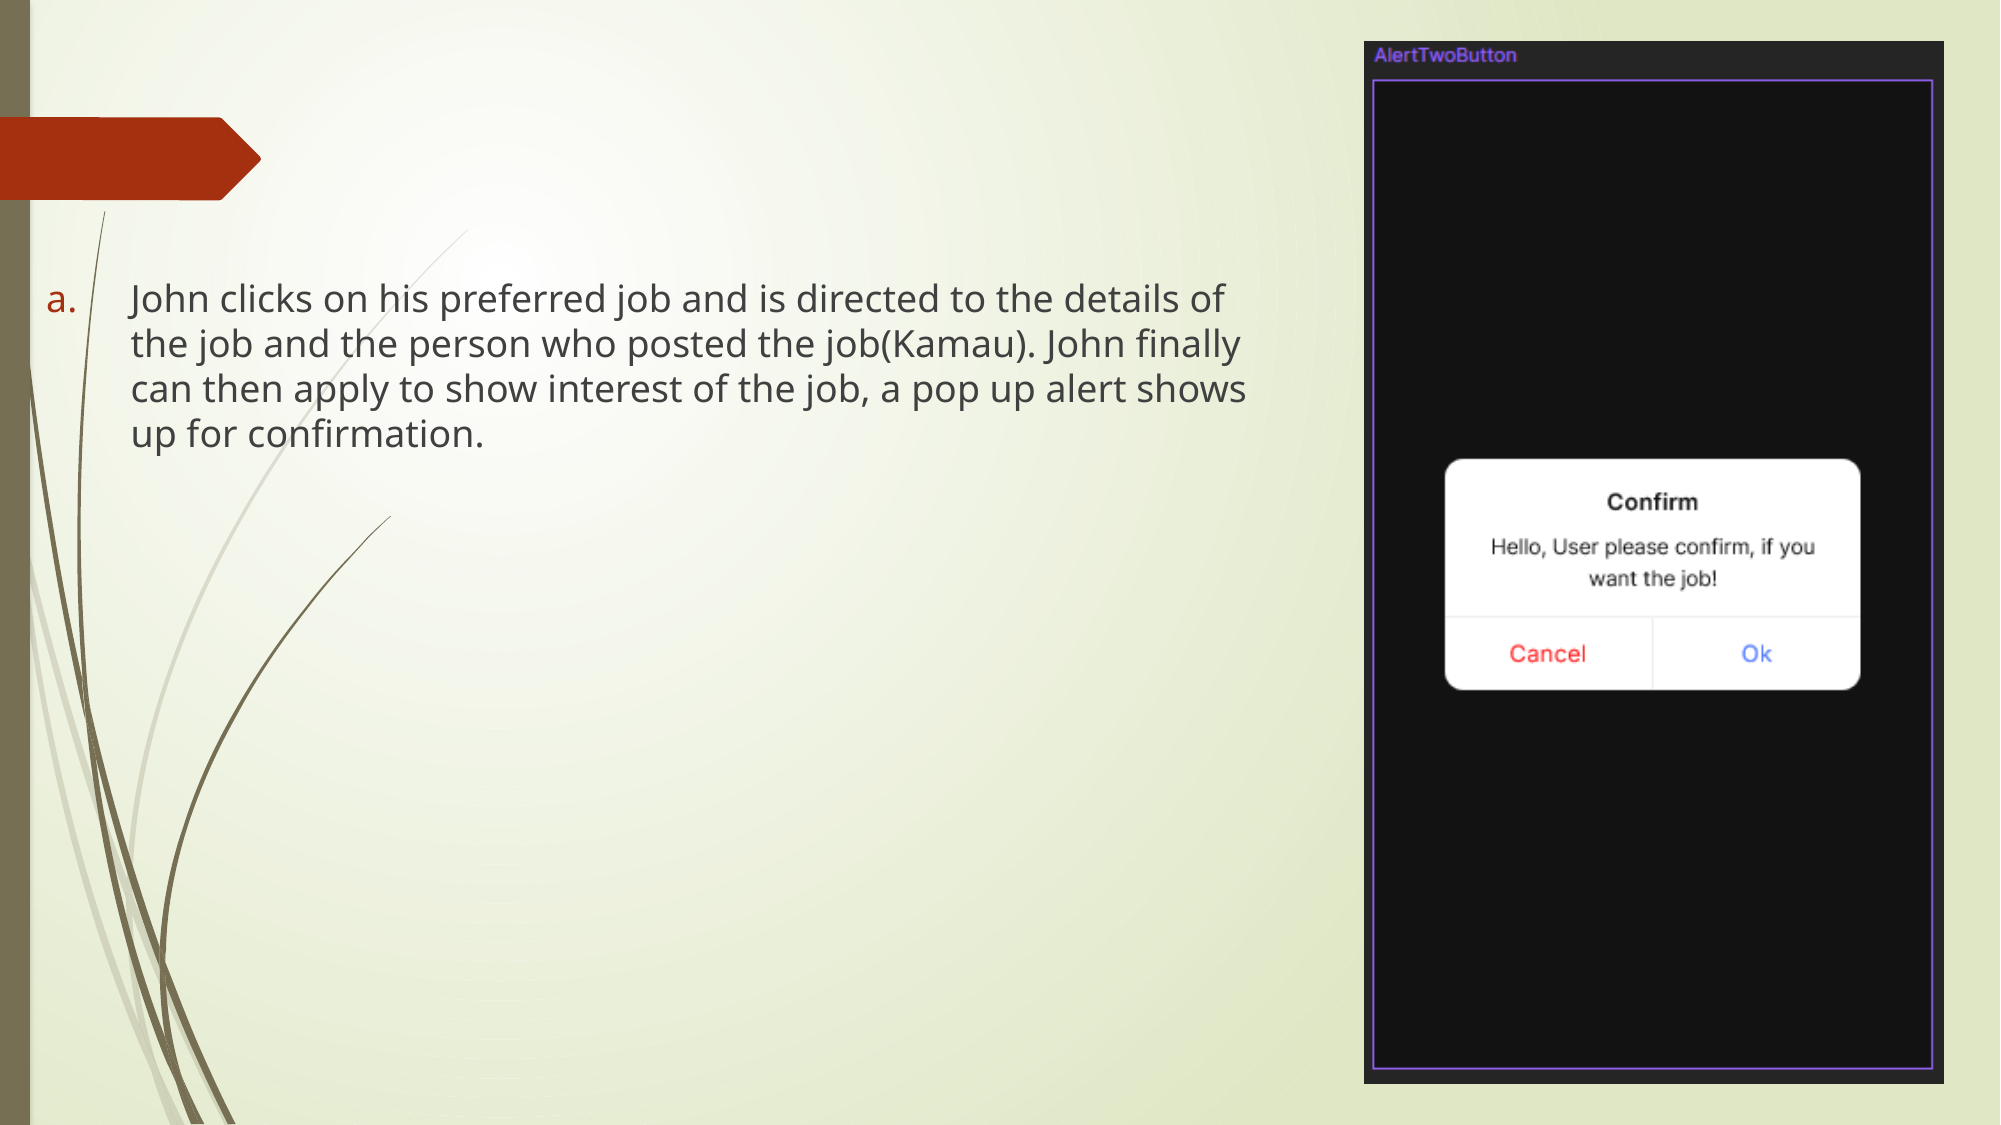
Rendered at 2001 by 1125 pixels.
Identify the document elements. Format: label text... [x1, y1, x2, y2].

picture [1364, 40, 1944, 1084]
list John clicks on his preferred job and is directed to the details of the job and the person who posted the job(Kamau). John finally can then apply to show interest of the job, a pop up alert shows up for confirmation. [31, 202, 1298, 661]
